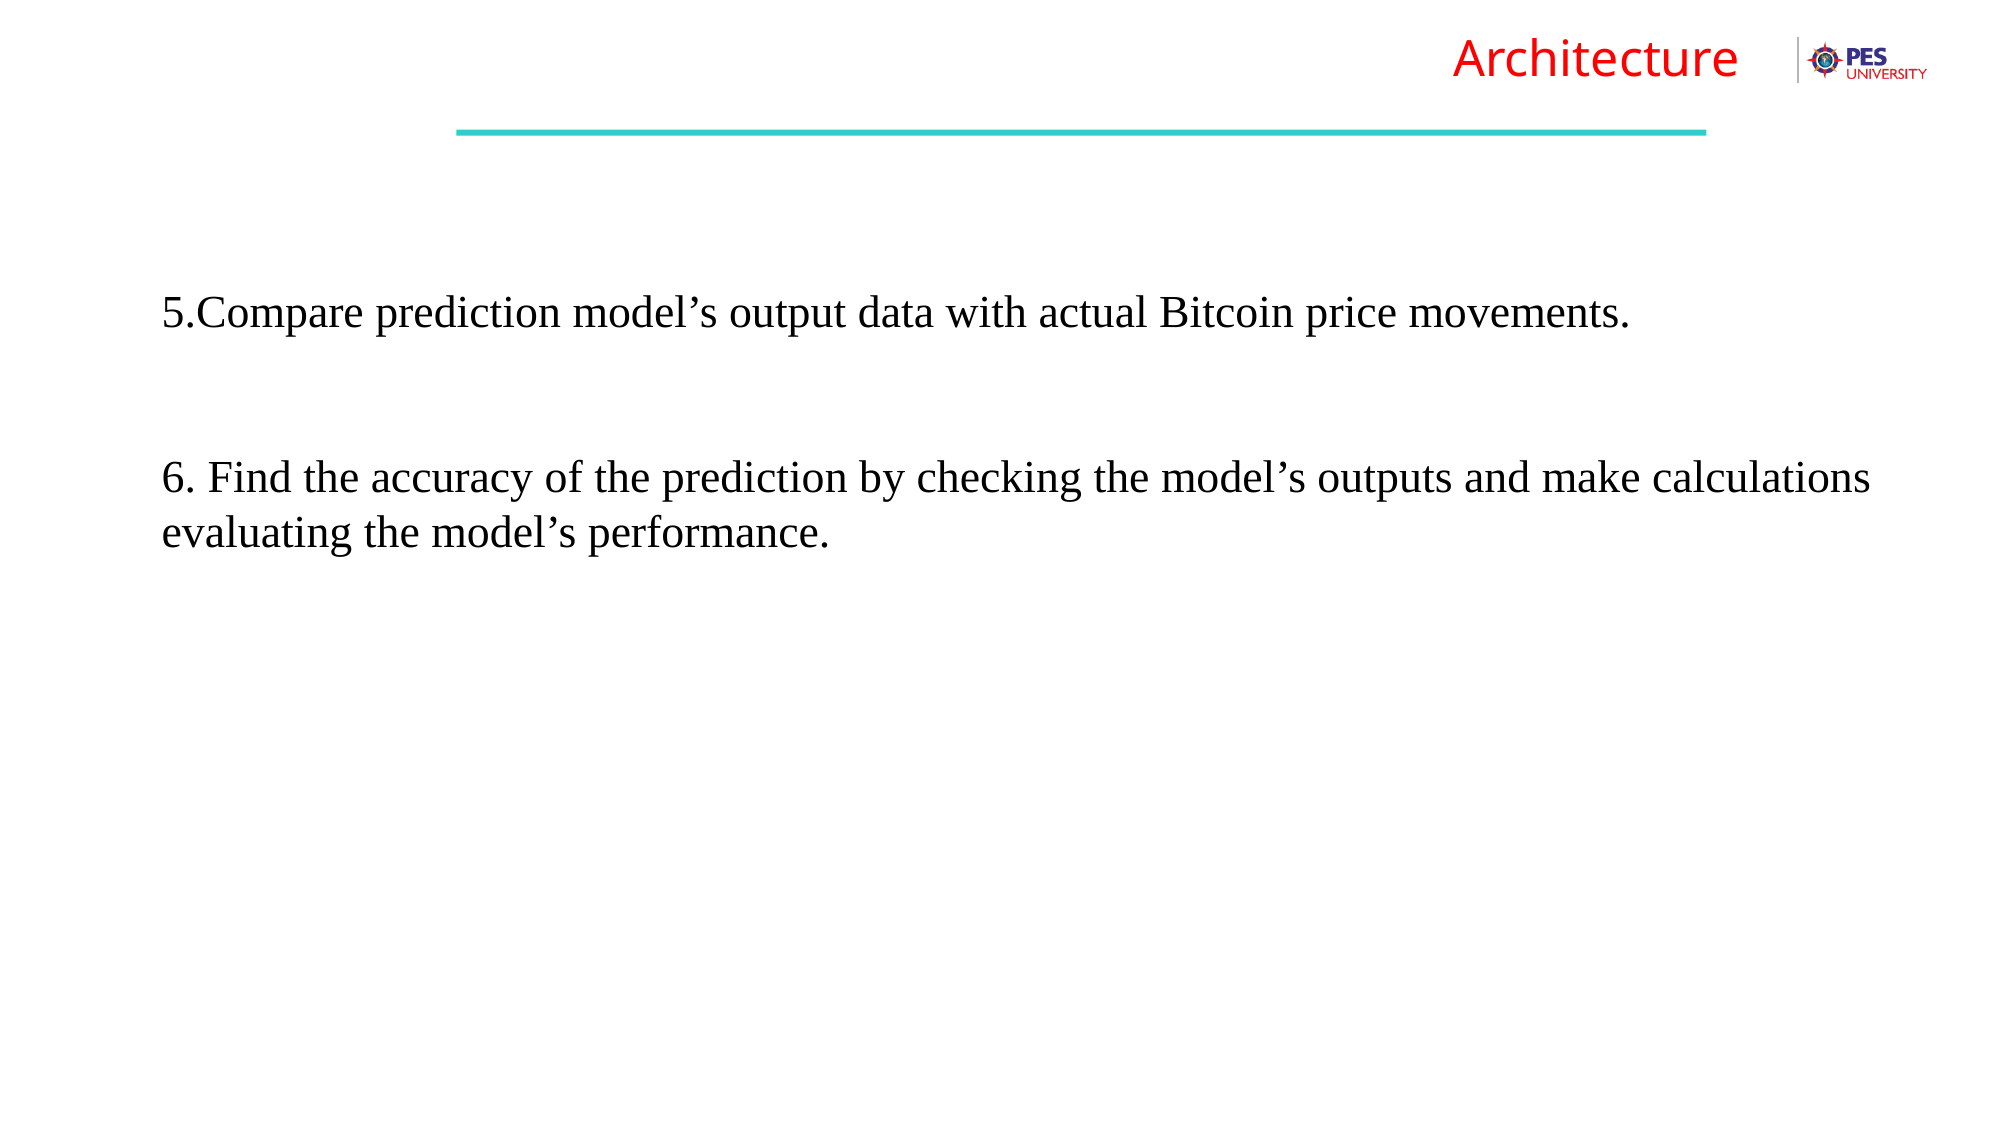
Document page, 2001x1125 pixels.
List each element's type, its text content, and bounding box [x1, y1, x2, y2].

text_box 5.Compare prediction model’s output data with actual Bitcoin price movements. 6. Find the accuracy of the prediction by checking the model’s outputs and make calculations evaluating the model’s performance. [146, 174, 1912, 1104]
text_box [456, 129, 1707, 136]
picture [1806, 41, 1927, 79]
text_box Architecture [480, 18, 1756, 95]
